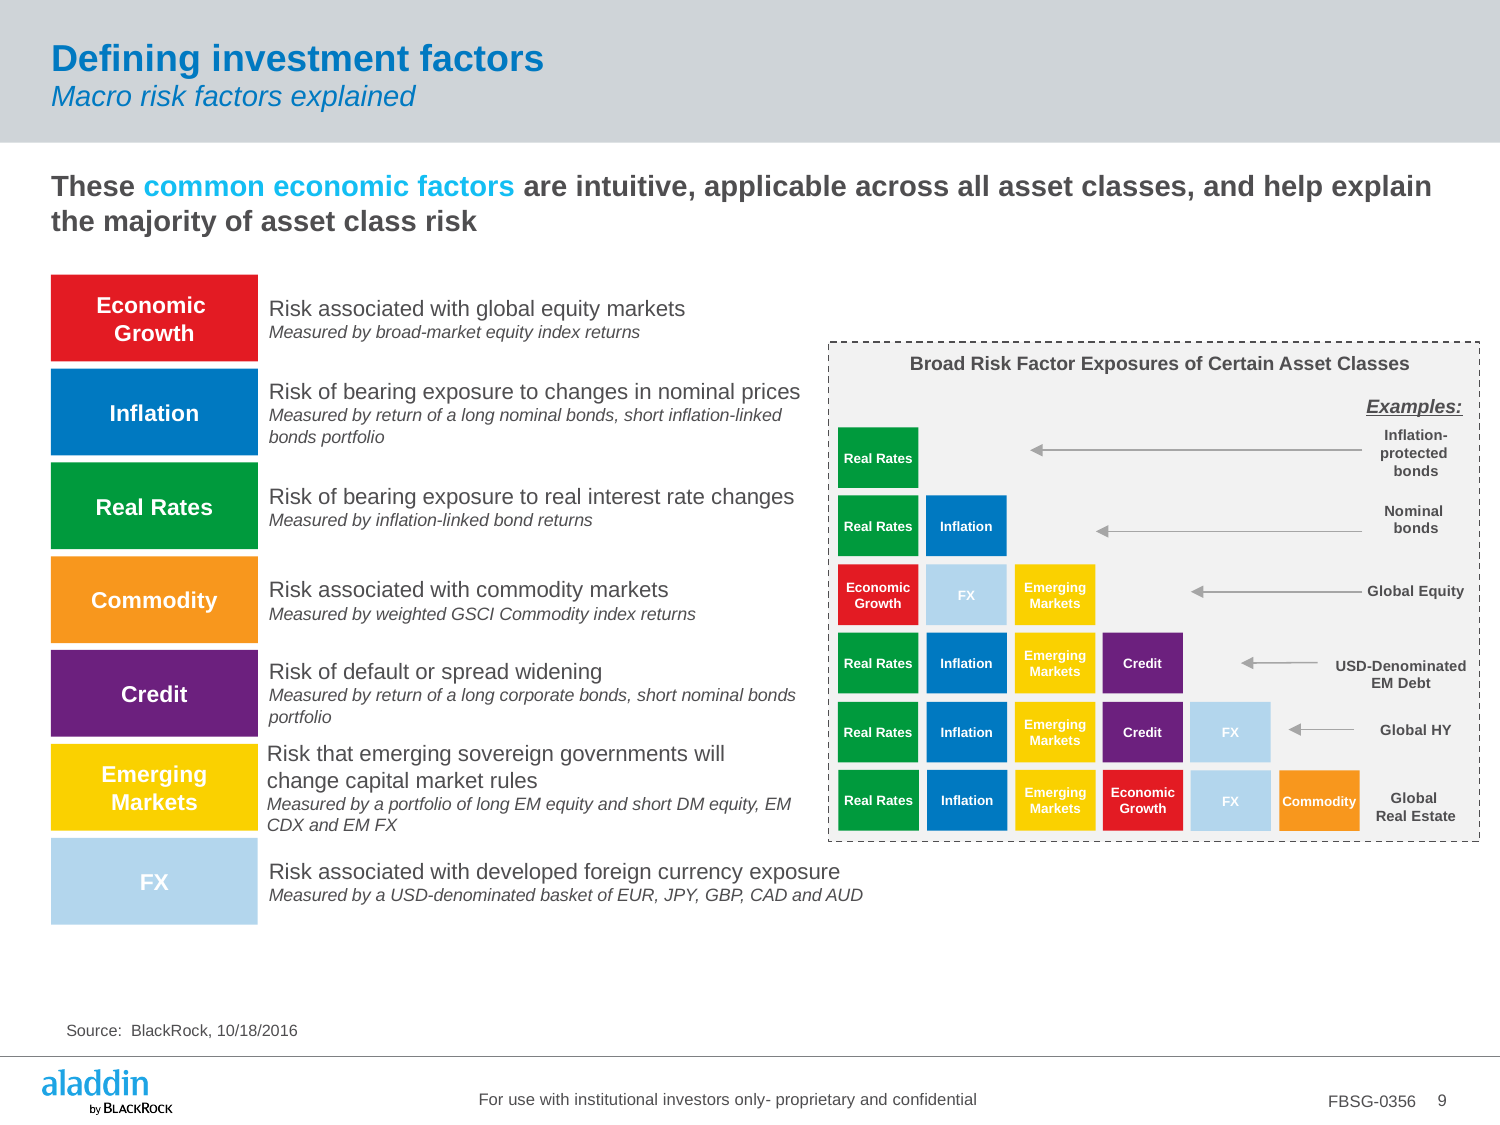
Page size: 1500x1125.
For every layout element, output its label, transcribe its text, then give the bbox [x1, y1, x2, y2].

text_box Credit [50, 649, 258, 737]
text_box Real Rates [838, 632, 919, 694]
text_box Inflation- protected bonds [1328, 425, 1500, 480]
text_box FX [1190, 770, 1271, 831]
text_box Global Equity [1345, 581, 1487, 600]
text_box Nominal bonds [1349, 501, 1484, 538]
text_box Economic Growth [838, 564, 919, 626]
text_box Real Rates [838, 495, 919, 557]
text_box Emerging Markets [1014, 632, 1096, 694]
text_box Risk associated with developed foreign currency exposure Measured by a USD-denominated basket of EUR, JPY, GBP, CAD and AUD [268, 857, 1387, 906]
slide_number 9 [1387, 1081, 1447, 1118]
text_box Broad Risk Factor Exposures of Certain Asset Classes [828, 344, 1493, 401]
text_box Source: BlackRock, 10/18/2016 [51, 1013, 1446, 1034]
text_box Economic Growth [1102, 769, 1184, 831]
text_box Real Rates [837, 701, 919, 763]
text_box USD-Denominated EM Debt [1328, 656, 1474, 692]
text_box Real Rates [838, 769, 919, 831]
list These common economic factors are intuitive, applicable across all asset classes, and help explain the majority of asset class risk [50, 166, 1446, 254]
text_box Risk of default or spread widening Measured by return of a long corporate bonds, short nominal bonds portfolio [268, 657, 834, 727]
text_box Emerging Markets [1014, 564, 1096, 626]
text_box Commodity [1279, 770, 1360, 831]
text_box Emerging Markets [50, 743, 258, 831]
text_box Credit [1102, 632, 1183, 694]
text_box Inflation [926, 632, 1007, 694]
text_box Global Real Estate [1360, 788, 1474, 825]
text_box Real Rates [838, 427, 919, 488]
text_box FX [51, 837, 258, 925]
title Defining investment factors Macro risk factors explained [50, 30, 1446, 129]
text_box Inflation [926, 495, 1007, 557]
text_box Examples: [1349, 394, 1480, 418]
picture [42, 1069, 173, 1115]
text_box Emerging Markets [1014, 701, 1096, 763]
text_box [828, 401, 1480, 842]
text_box FX [926, 564, 1007, 626]
text_box Risk of bearing exposure to changes in nominal prices Measured by return of a long nominal bonds, short inflation-linked bonds portfolio [268, 377, 834, 447]
text_box Commodity [50, 556, 258, 644]
text_box Risk associated with commodity markets Measured by weighted GSCI Commodity index returns [268, 575, 834, 624]
text_box Risk that emerging sovereign governments will change capital market rules Measured by a portfolio of long EM equity and short DM equity, EM CDX and EM FX [266, 739, 803, 836]
text_box Inflation [50, 368, 258, 456]
text_box FX [1190, 701, 1271, 763]
text_box Emerging Markets [1015, 769, 1096, 831]
text_box Global HY [1346, 720, 1486, 739]
text_box Real Rates [50, 462, 258, 550]
text_box Inflation [926, 701, 1008, 763]
text_box Risk associated with global equity markets Measured by broad-market equity index returns [268, 294, 834, 343]
text_box Risk of bearing exposure to real interest rate changes Measured by inflation-linked bond returns [268, 481, 834, 530]
text_box Inflation [927, 769, 1008, 831]
text_box Credit [1102, 701, 1183, 763]
text_box Economic Growth [50, 274, 258, 362]
